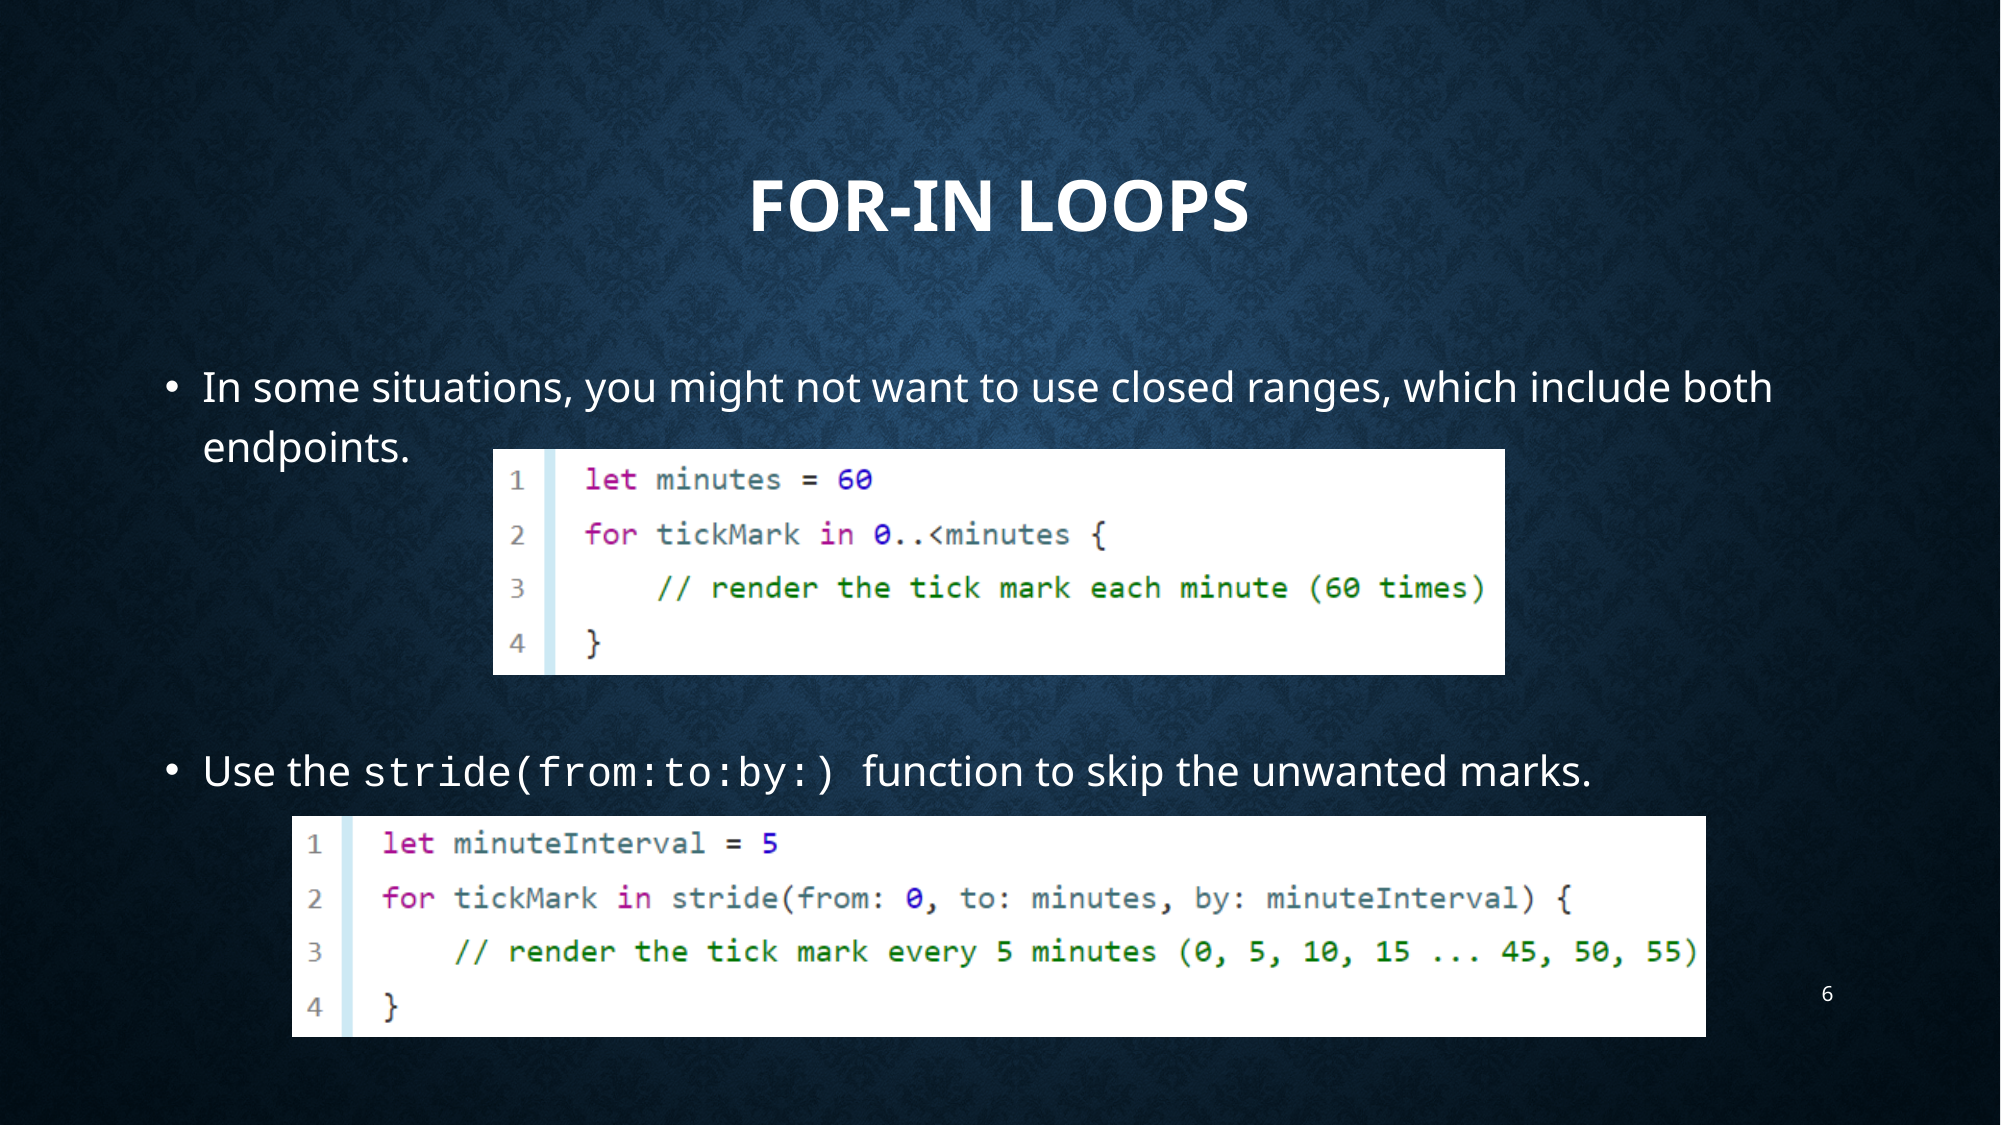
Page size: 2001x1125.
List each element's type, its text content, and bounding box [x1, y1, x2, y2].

slide_number 6 [1724, 965, 1849, 1025]
picture [493, 449, 1506, 676]
list In some situations, you might not want to use closed ranges, which include both endpoints. Use the stride(from:to:by:) function to skip the unwanted marks. [149, 343, 1849, 950]
picture [292, 816, 1706, 1038]
title For-In Loops [149, 99, 1849, 318]
